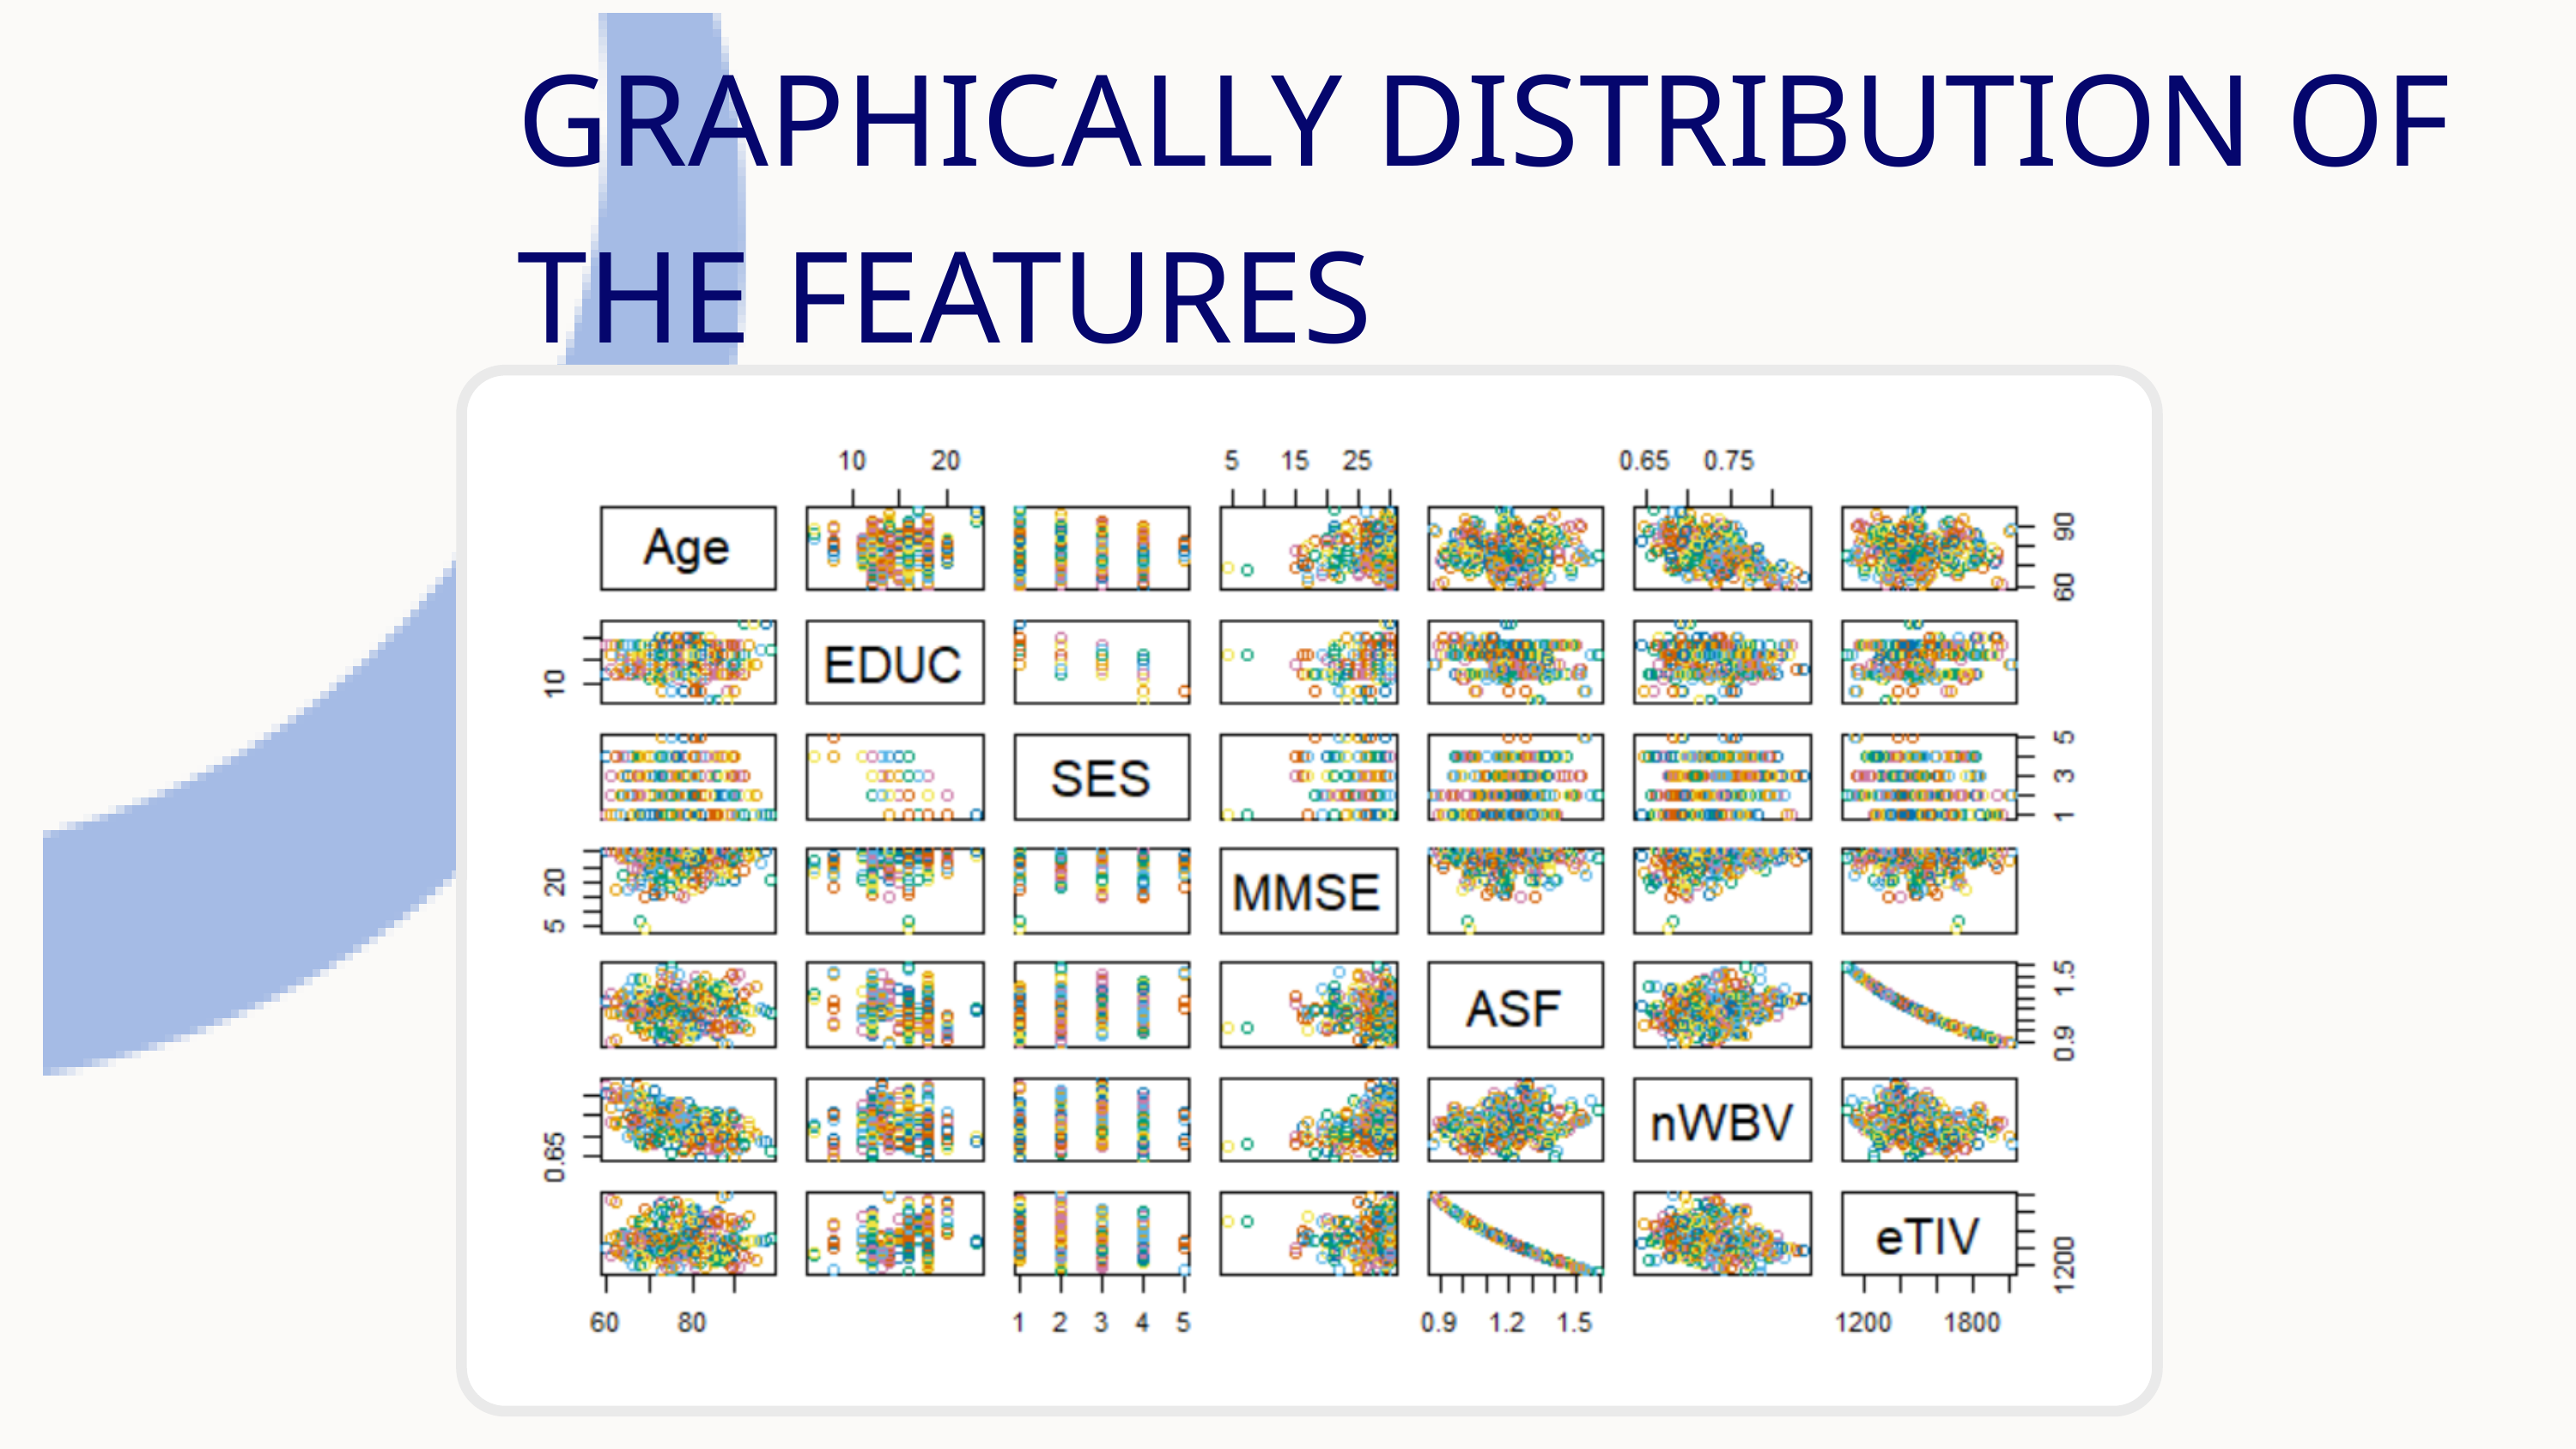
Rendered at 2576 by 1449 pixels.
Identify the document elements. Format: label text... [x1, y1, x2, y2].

text_box GRAPHICALLY DISTRIBUTION OF THE FEATURES [517, 14, 2576, 545]
text_box [42, 13, 746, 1076]
picture [461, 369, 2158, 1412]
